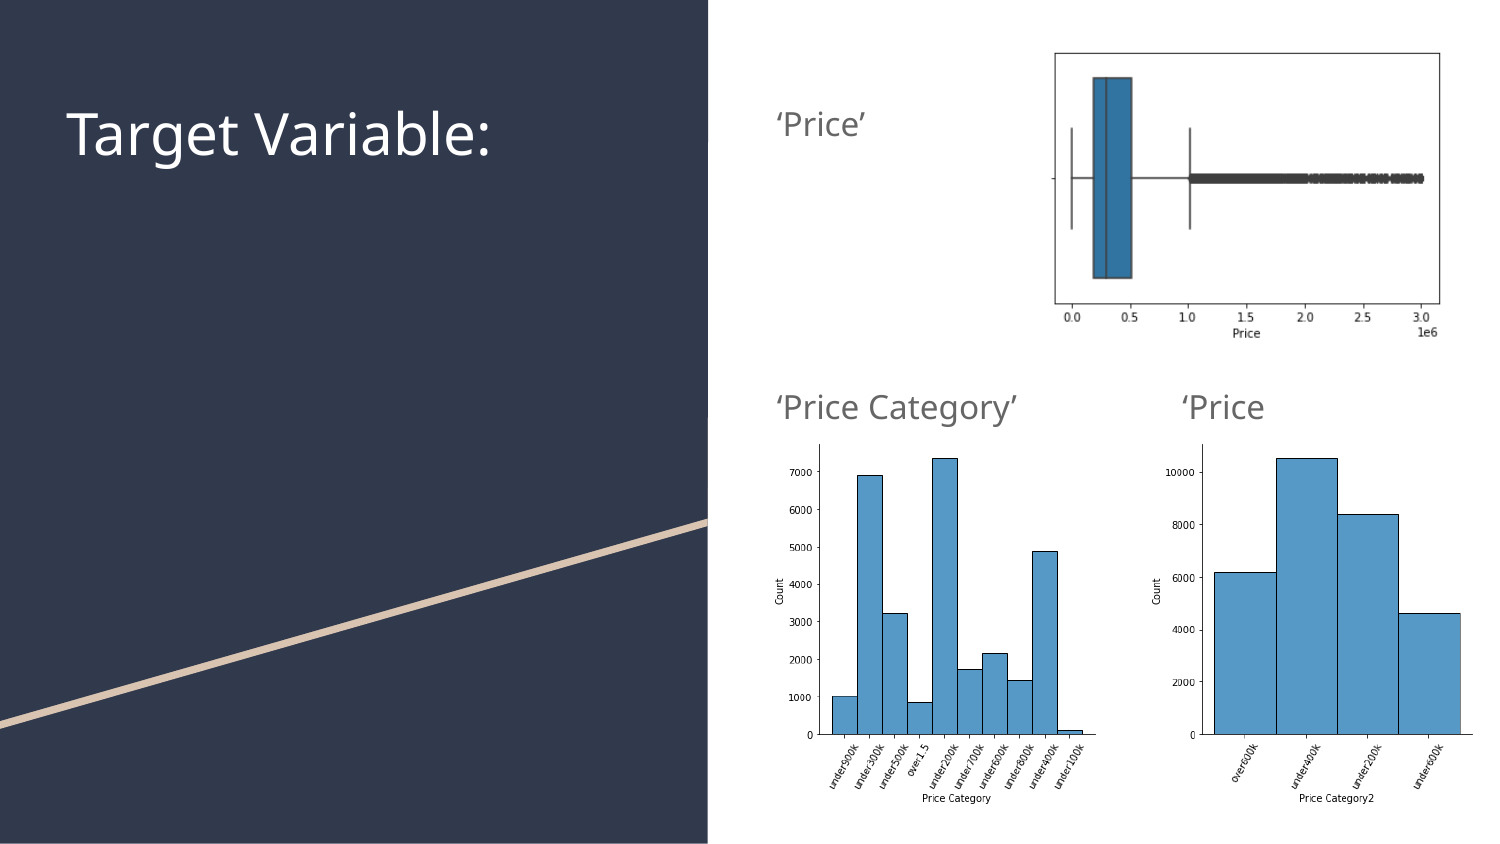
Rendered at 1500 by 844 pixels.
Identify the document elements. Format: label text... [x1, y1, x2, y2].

picture [767, 437, 1100, 809]
title Target Variable: [51, 82, 660, 494]
picture [1145, 437, 1477, 809]
picture [1042, 45, 1446, 347]
list ‘Price’ ‘Price Category’ ‘Price Category2’ [761, 82, 1446, 755]
